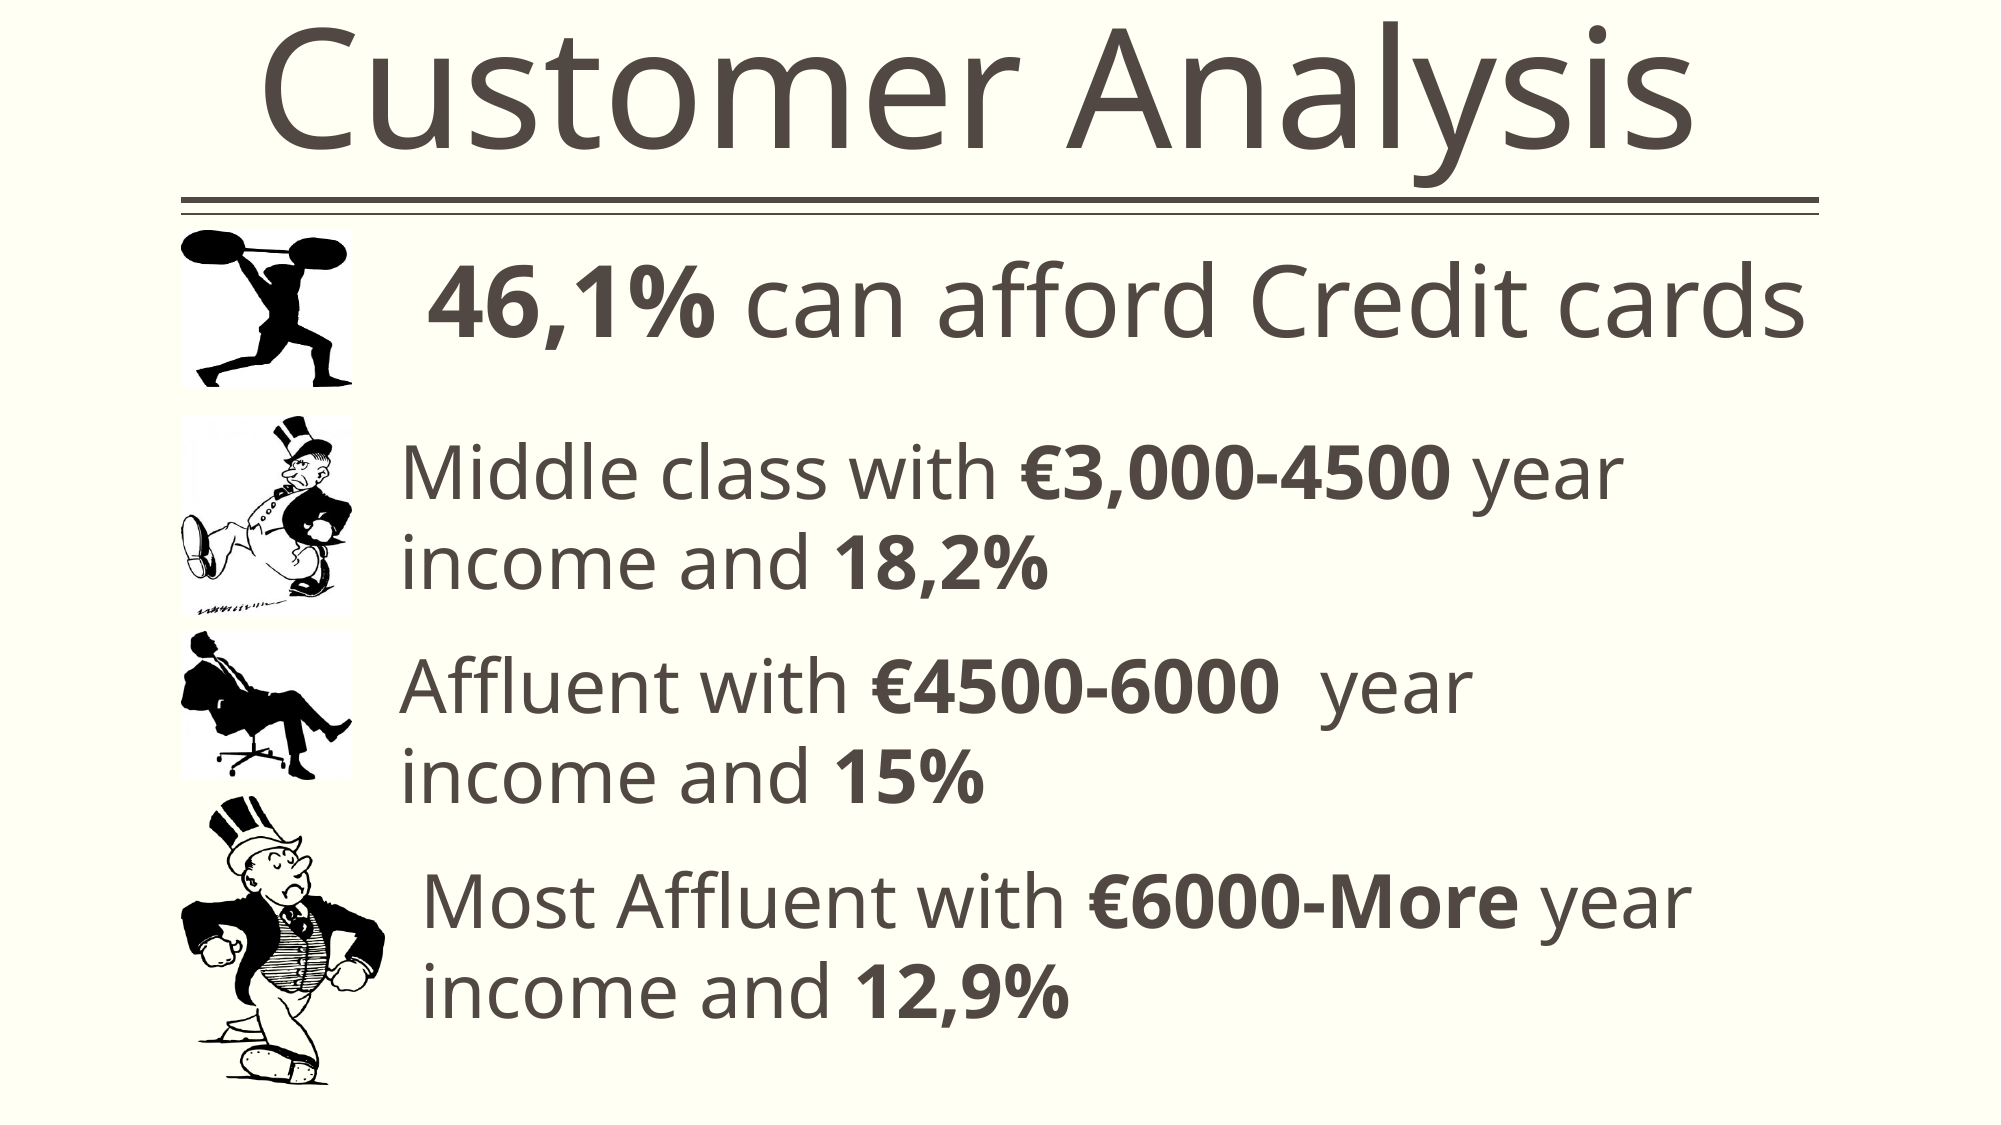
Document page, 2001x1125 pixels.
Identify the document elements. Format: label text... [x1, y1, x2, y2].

picture [181, 416, 352, 615]
picture [181, 230, 352, 387]
text_box 46,1% can afford Credit cards [386, 230, 1824, 365]
text_box Middle class with €3,000-4500 year income and 18,2% [384, 417, 1784, 612]
text_box Most Affluent with €6000-More year income and 12,9% [405, 845, 1805, 1041]
text_box Affluent with €4500-6000 year income and 15% [384, 631, 1784, 827]
picture [181, 631, 352, 780]
title Customer Analysis [181, 0, 1819, 193]
picture [181, 796, 385, 1085]
